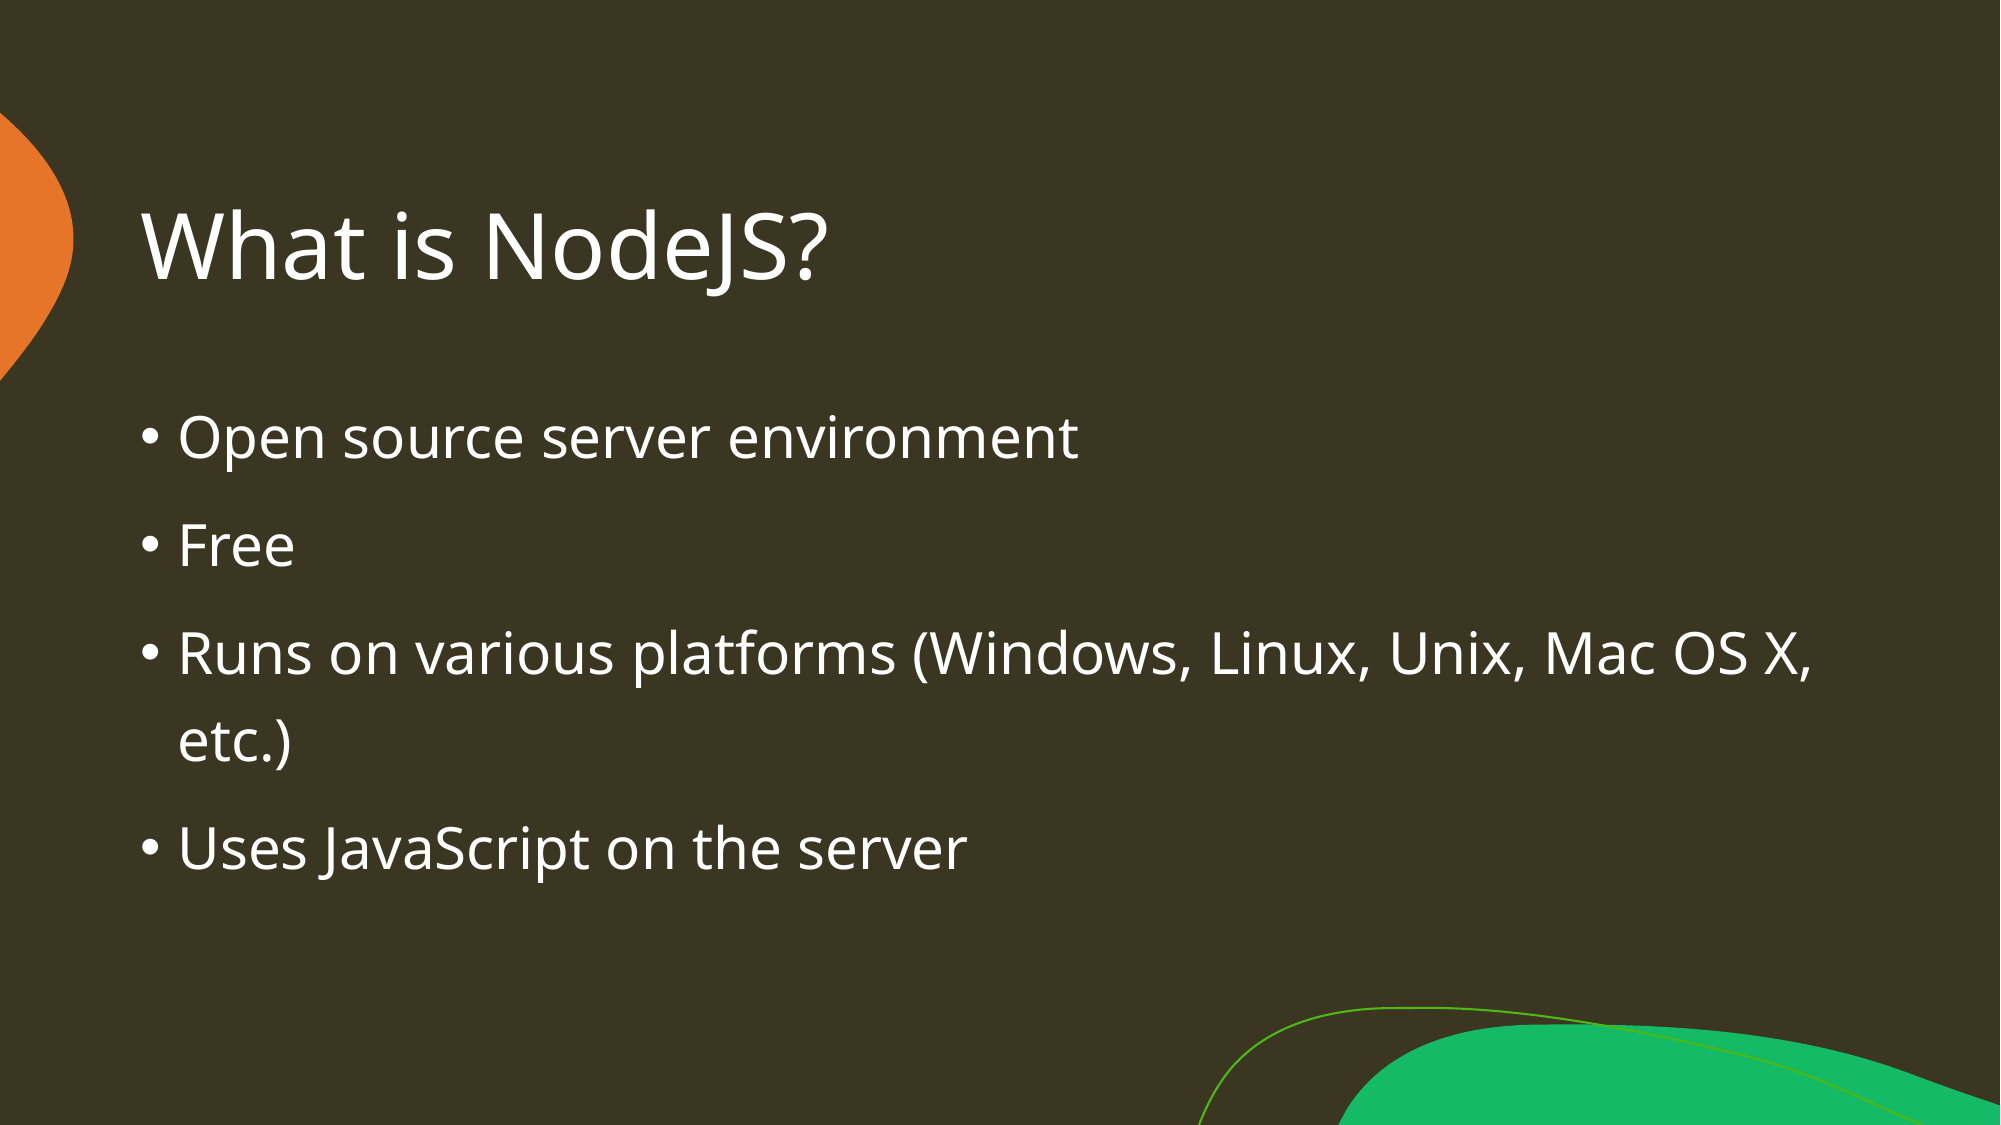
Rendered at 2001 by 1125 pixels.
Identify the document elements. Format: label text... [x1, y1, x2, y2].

list Open source server environment Free Runs on various platforms (Windows, Linux, Unix, Mac OS X, etc.) Uses JavaScript on the server [125, 375, 1875, 1002]
title What is NodeJS? [125, 125, 1875, 375]
